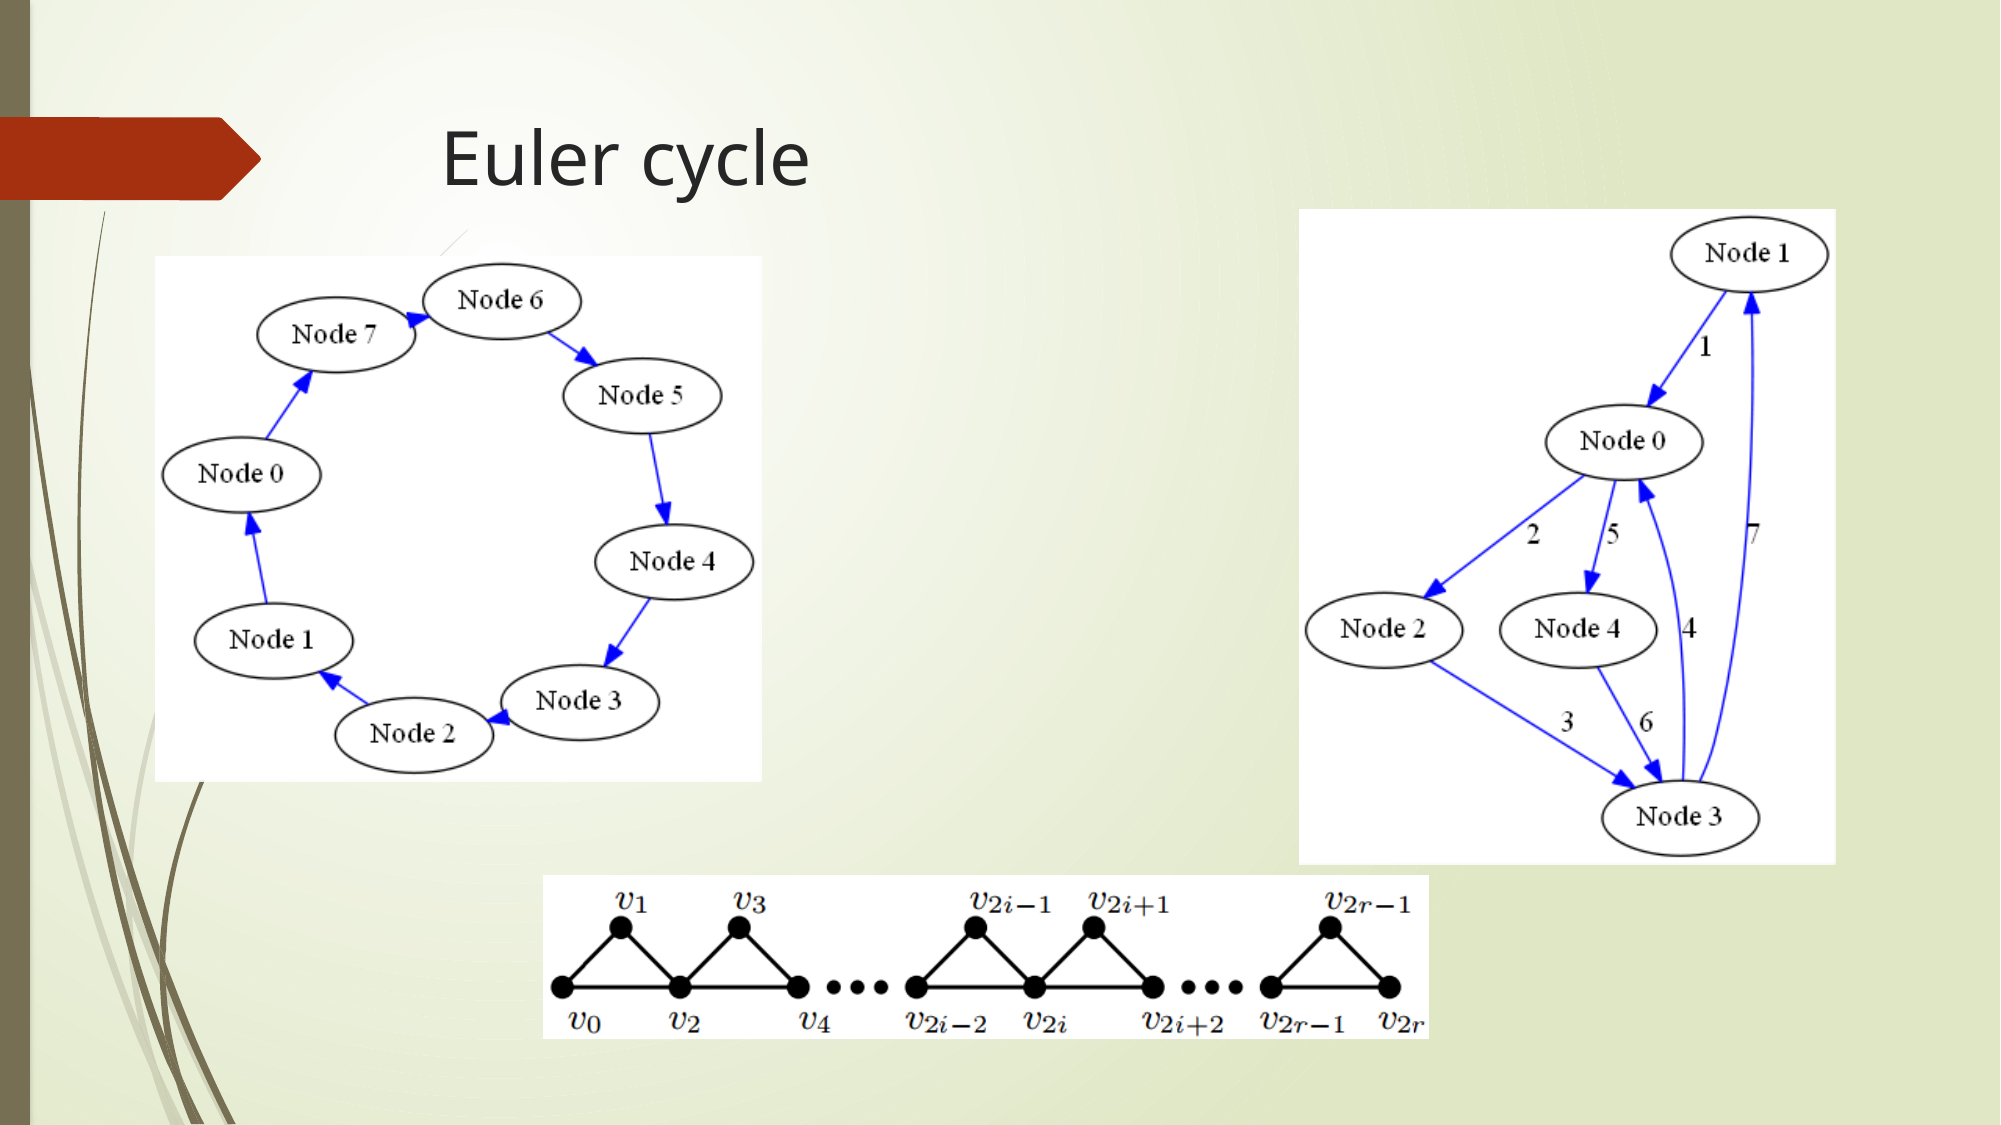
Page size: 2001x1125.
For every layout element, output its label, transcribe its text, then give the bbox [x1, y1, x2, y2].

title Euler cycle [425, 102, 1888, 313]
picture [1299, 209, 1836, 865]
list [155, 256, 763, 782]
picture [542, 875, 1429, 1039]
